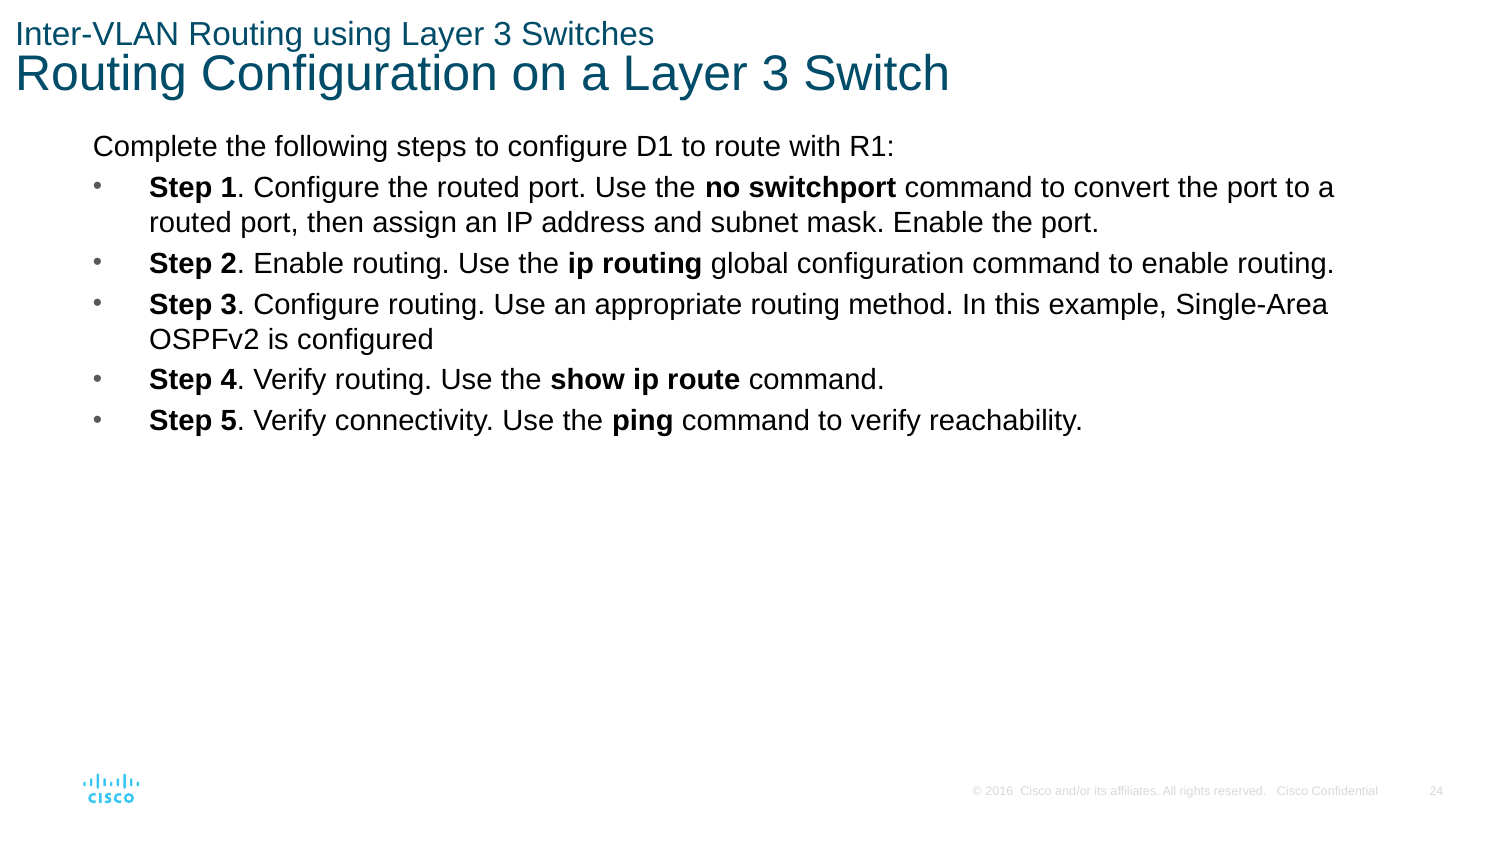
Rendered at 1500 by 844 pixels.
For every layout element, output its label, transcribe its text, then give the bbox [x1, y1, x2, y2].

title Inter-VLAN Routing using Layer 3 Switches Routing Configuration on a Layer 3 Switch [0, 0, 1369, 121]
list Complete the following steps to configure D1 to route with R1: Step 1. Configure the routed port. Use the no switchport command to convert the port to a routed port, then assign an IP address and subnet mask. Enable the port. Step 2. Enable routing. Use the ip routing global configuration command to enable routing. Step 3. Configure routing. Use an appropriate routing method. In this example, Single-Area OSPFv2 is configured Step 4. Verify routing. Use the show ip route command. Step 5. Verify connectivity. Use the ping command to verify reachability. [77, 120, 1437, 726]
